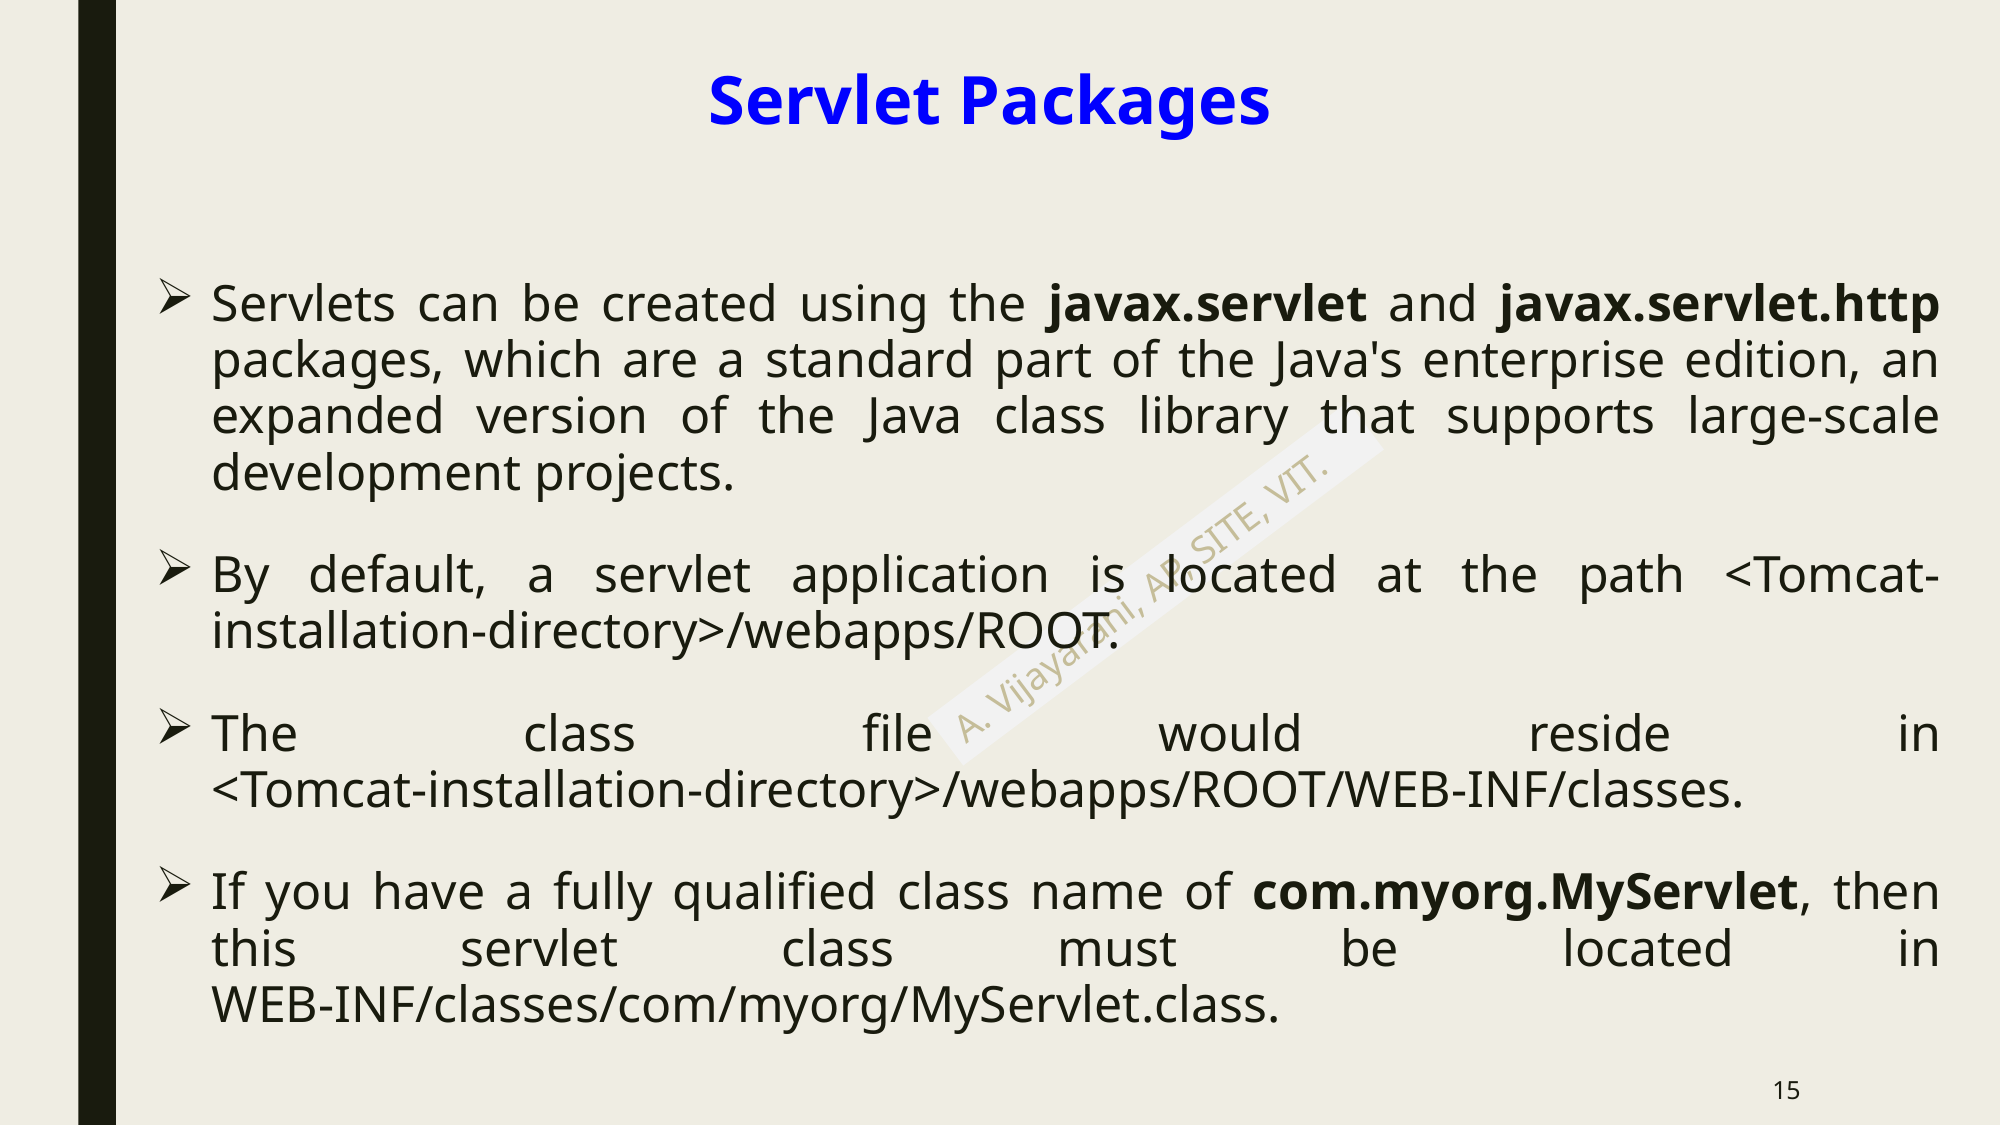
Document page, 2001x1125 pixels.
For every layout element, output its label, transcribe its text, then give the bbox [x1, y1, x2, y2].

title Servlet Packages [0, 59, 1981, 164]
slide_number 15 [1553, 1058, 1816, 1125]
list Servlets can be created using the javax.servlet and javax.servlet.http packages, which are a standard part of the Java's enterprise edition, an expanded version of the Java class library that supports large-scale development projects. By default, a servlet application is located at the path <Tomcat-installation-directory>/webapps/ROOT. The class file would reside in <Tomcat-installation-directory>/webapps/ROOT/WEB-INF/classes. If you have a fully qualified class name of com.myorg.MyServlet, then this servlet class must be located in WEB-INF/classes/com/myorg/MyServlet.class. [140, 268, 1957, 1125]
